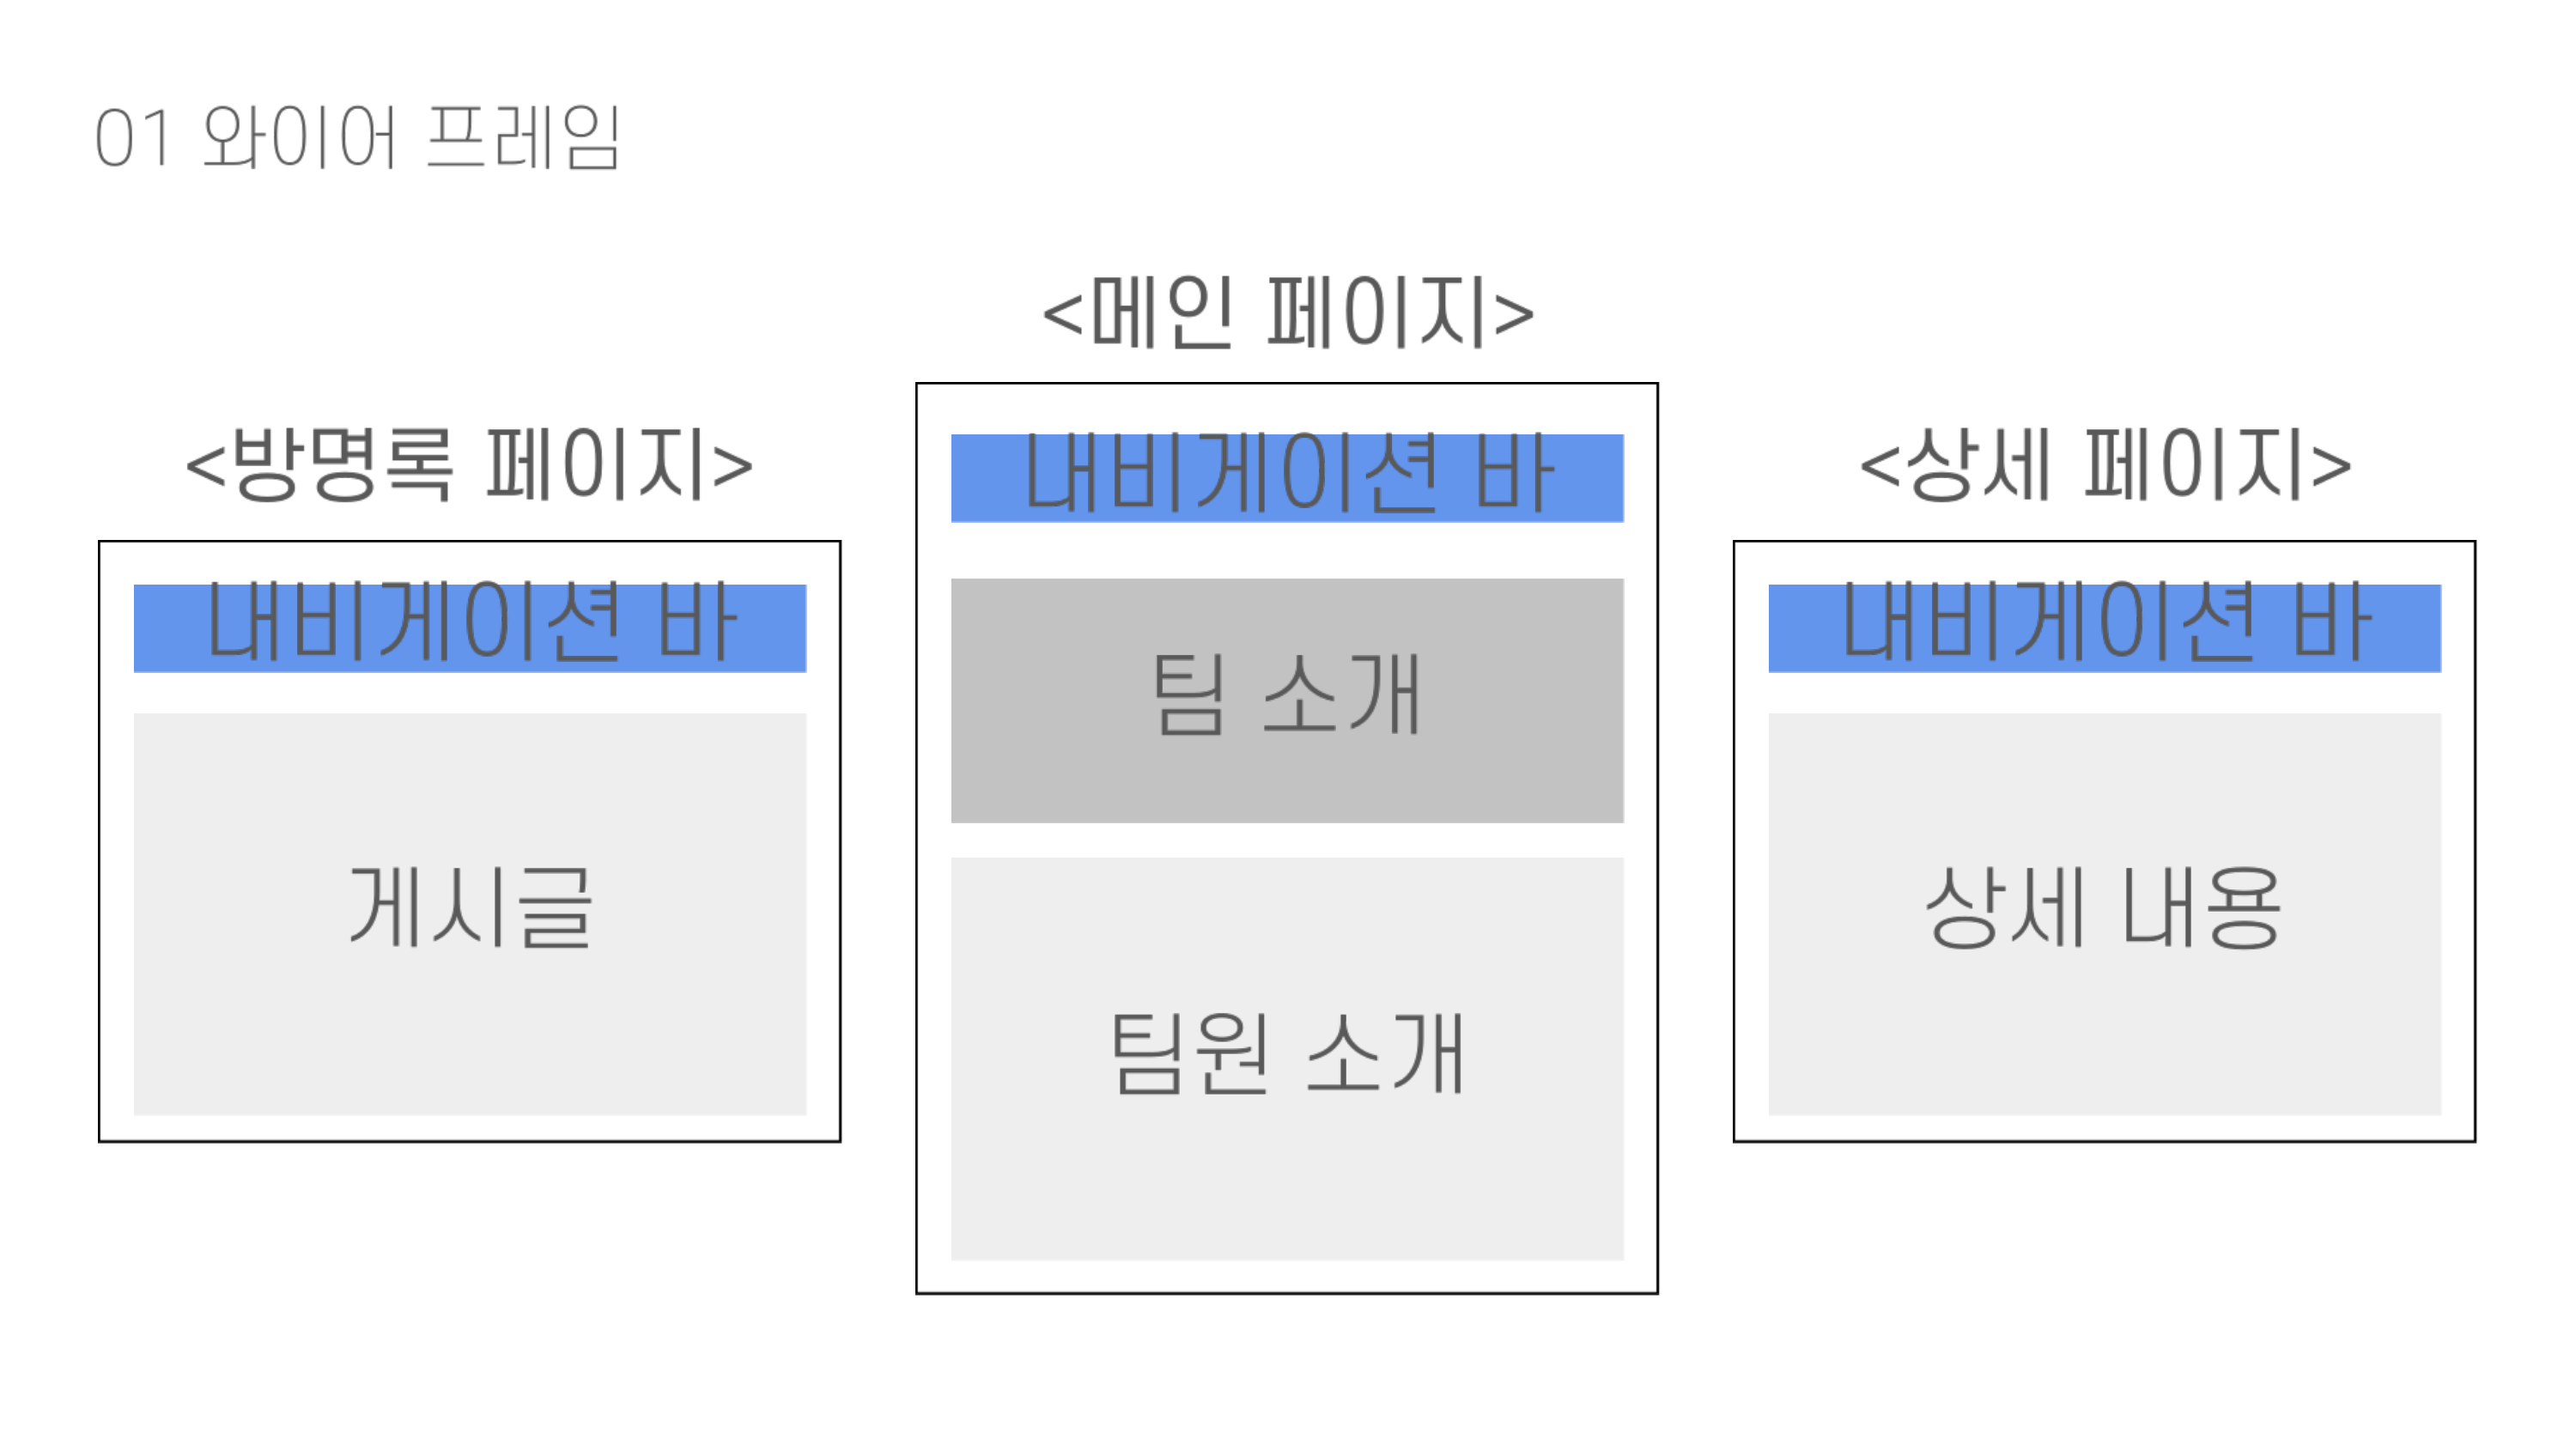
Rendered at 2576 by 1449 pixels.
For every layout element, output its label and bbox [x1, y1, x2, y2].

picture [67, 64, 698, 258]
picture [1726, 379, 2521, 1143]
picture [90, 379, 886, 1143]
picture [908, 227, 1704, 1295]
